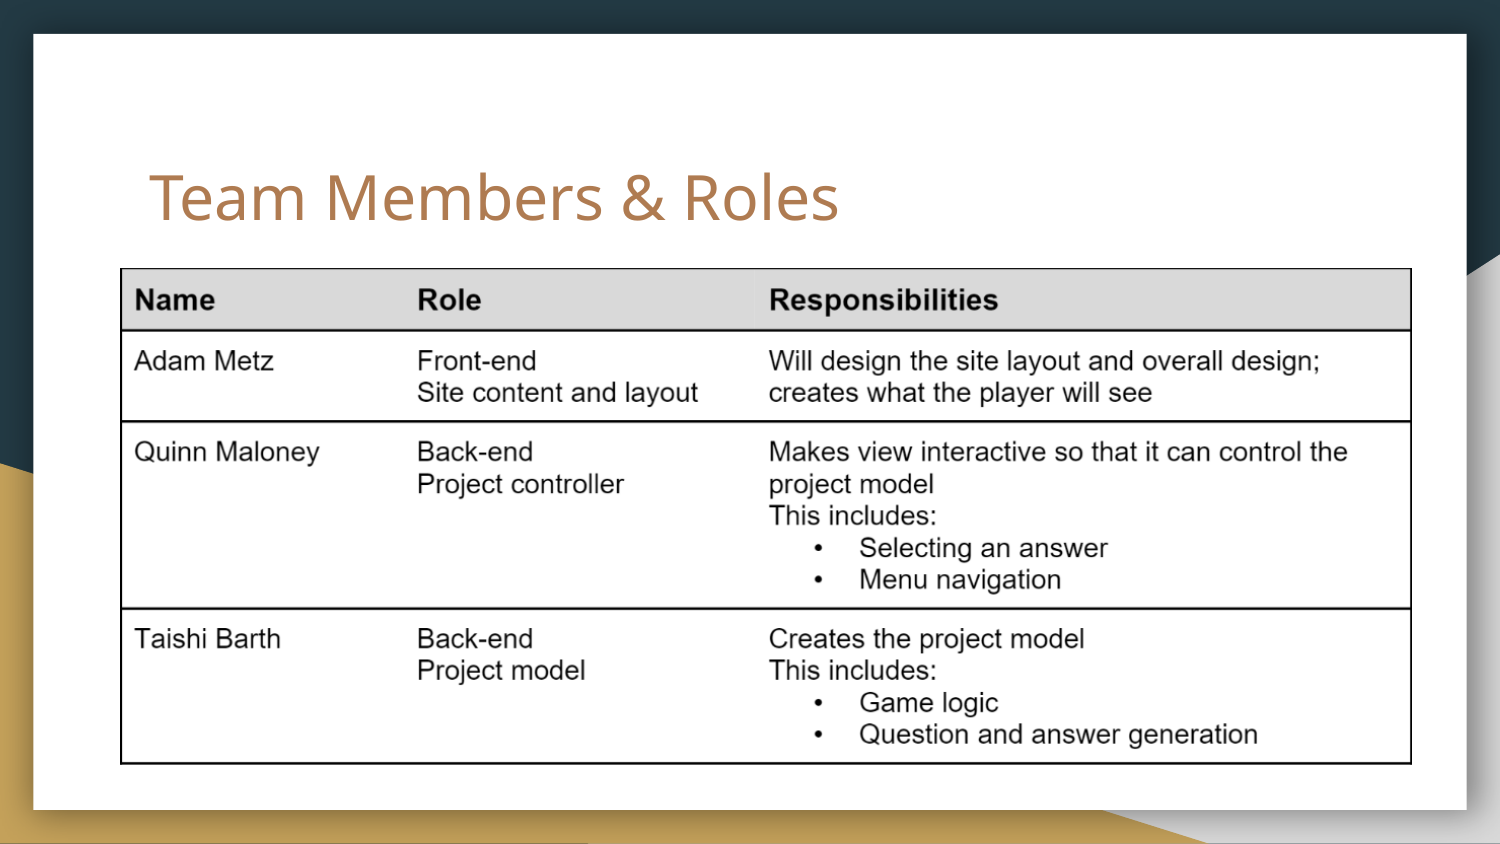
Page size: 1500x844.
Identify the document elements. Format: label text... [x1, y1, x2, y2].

picture [120, 268, 1412, 768]
title Team Members & Roles [134, 138, 1366, 266]
